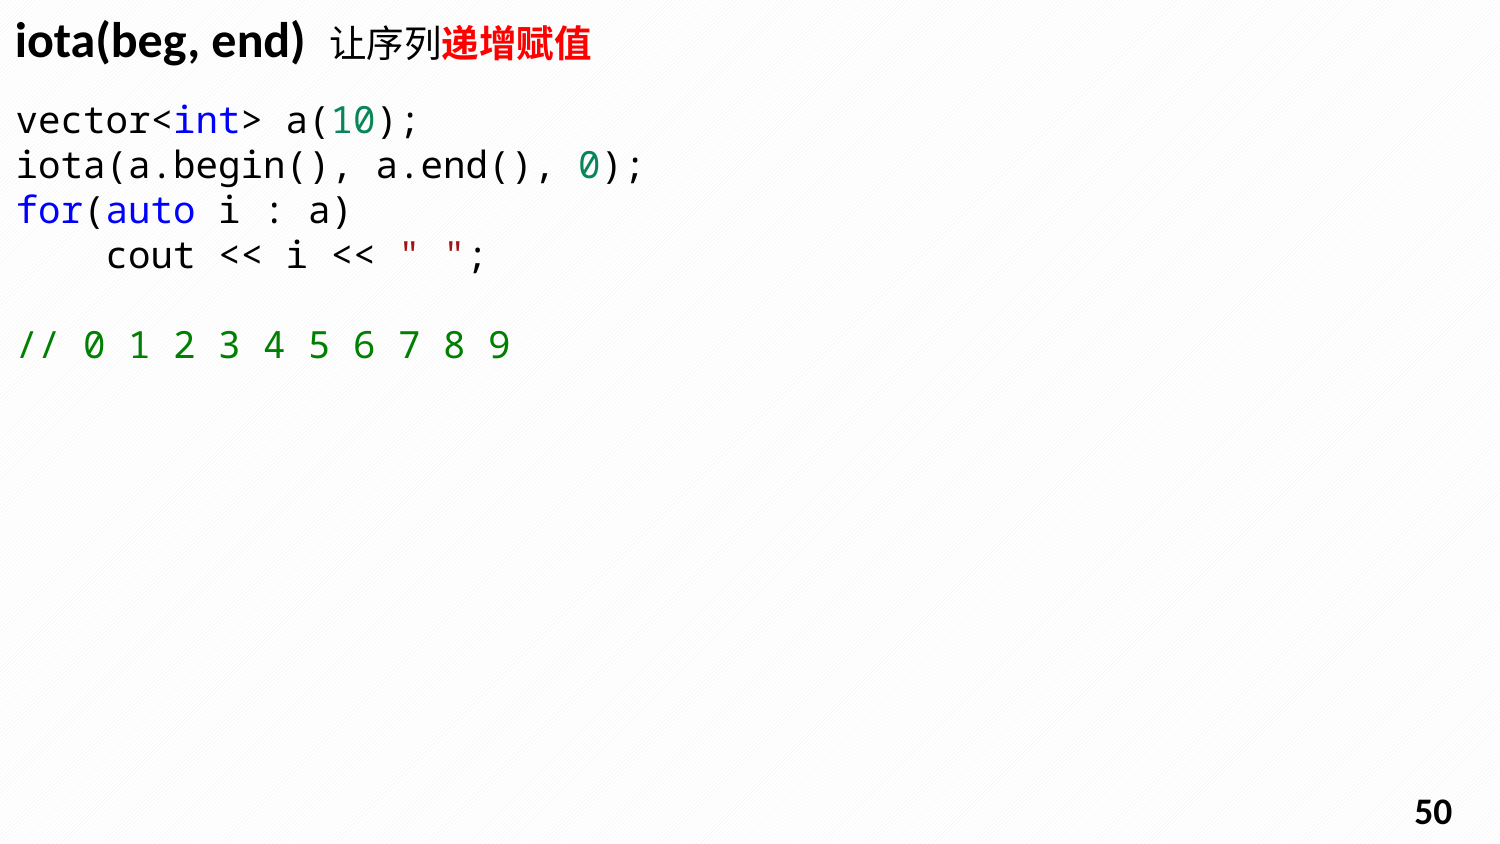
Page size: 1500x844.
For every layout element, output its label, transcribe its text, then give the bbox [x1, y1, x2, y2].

text_box iota(beg, end) 让序列递增赋值 [0, 0, 750, 75]
text_box vector<int> a(10); iota(a.begin(), a.end(), 0); for(auto i : a) cout << i << " "; // 0 1 2 3 4 5 6 7 8 9 [0, 88, 1500, 464]
slide_number 49 [1399, 779, 1483, 825]
